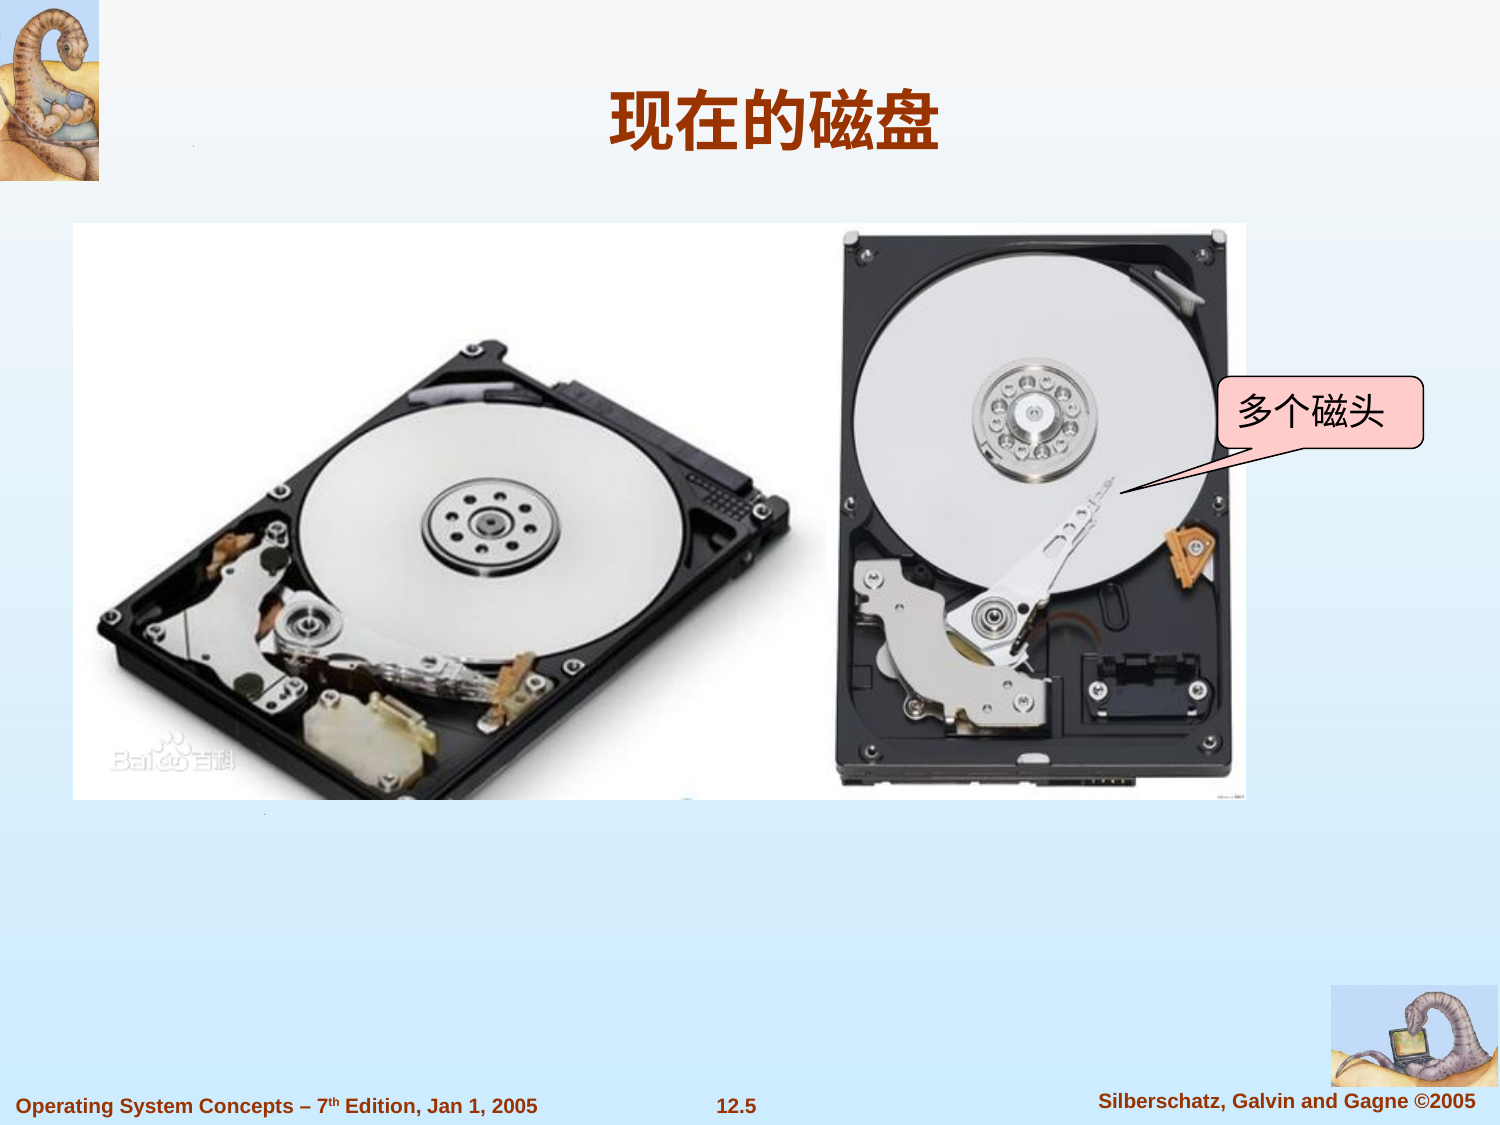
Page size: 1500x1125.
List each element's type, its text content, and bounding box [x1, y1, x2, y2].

title 现在的磁盘 [112, 65, 1438, 167]
picture [826, 222, 1246, 800]
picture [0, 0, 99, 181]
text_box 多个磁头 [1251, 376, 1424, 462]
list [72, 222, 824, 800]
picture [1331, 985, 1498, 1087]
